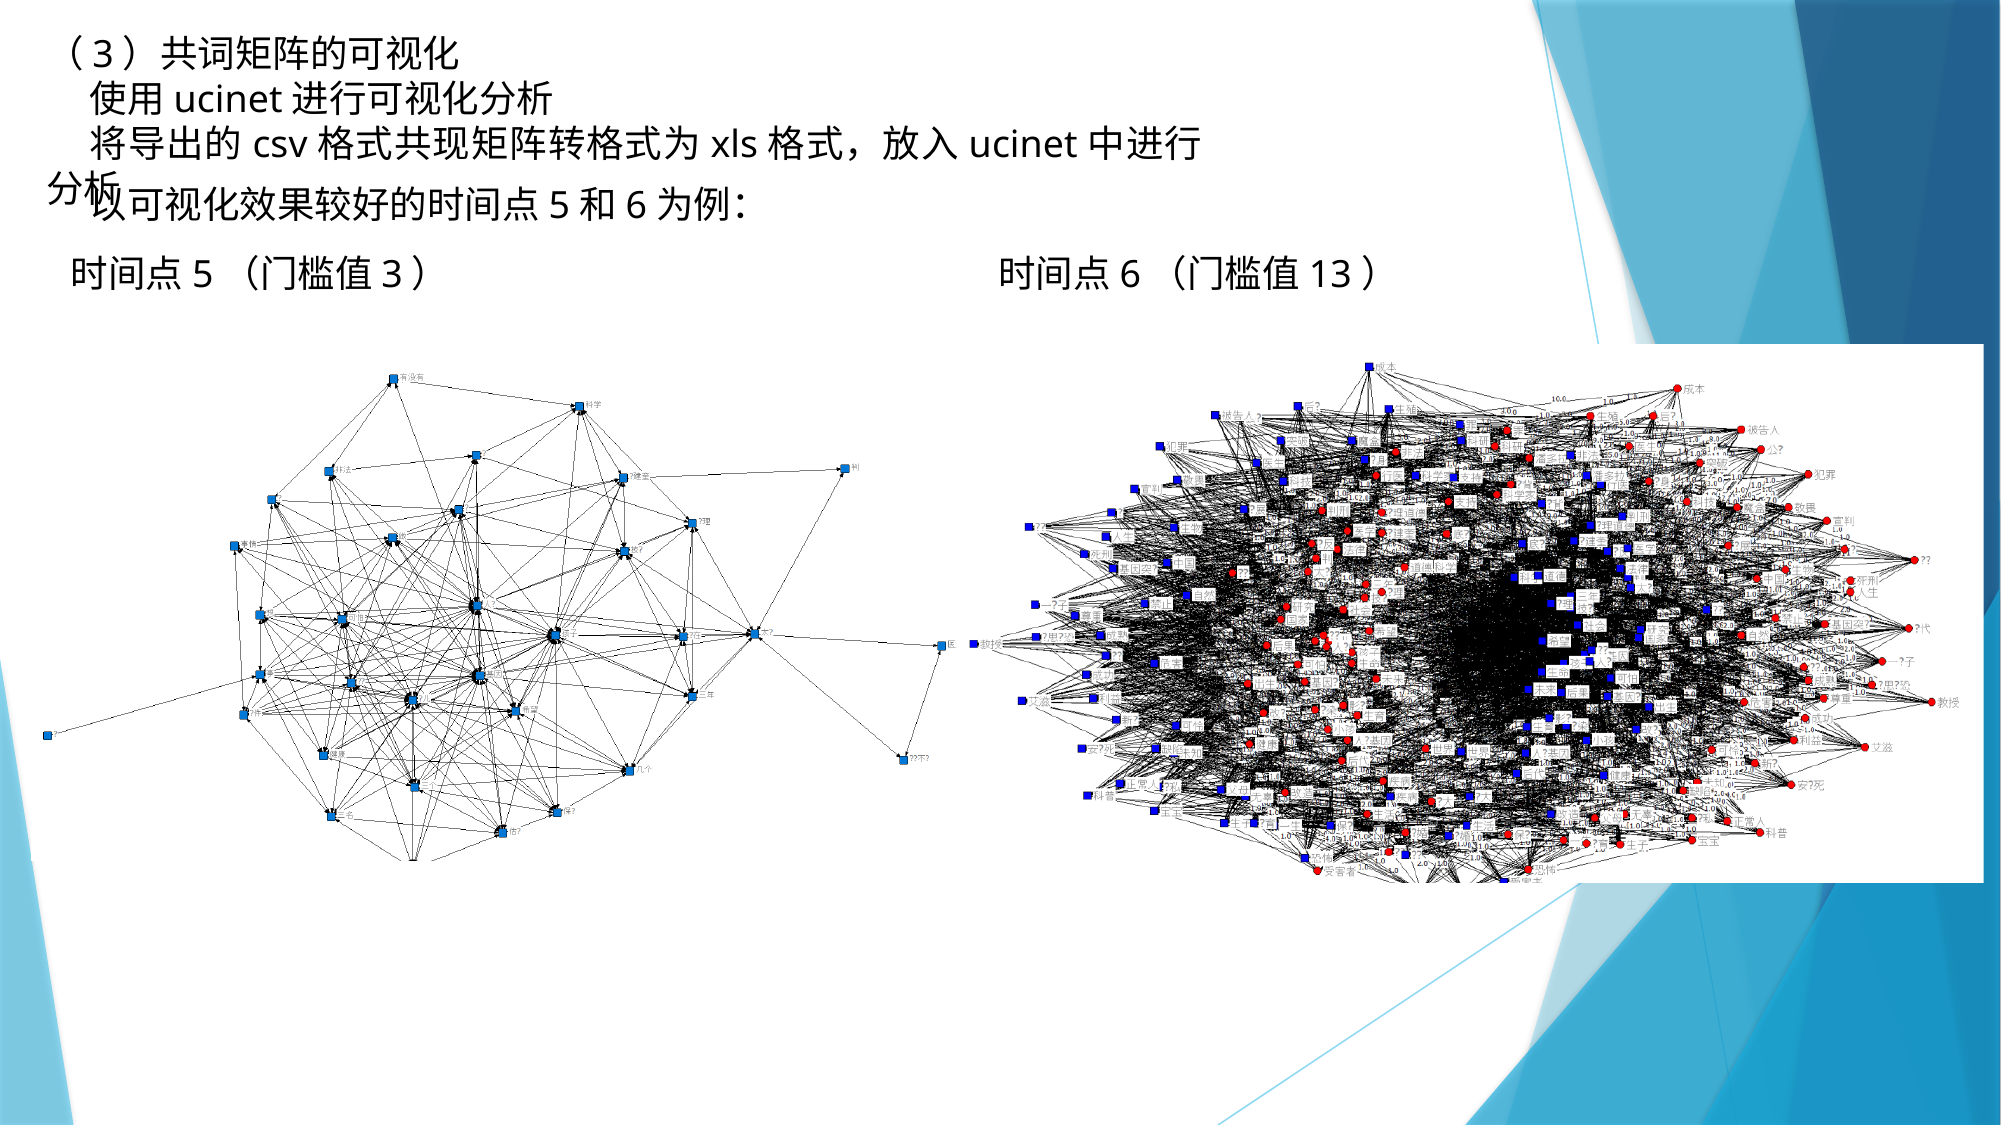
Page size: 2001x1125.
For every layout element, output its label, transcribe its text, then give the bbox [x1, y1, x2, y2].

text_box 时间点6（门槛值13） [983, 242, 1725, 302]
text_box 以可视化效果较好的时间点5和6为例： [31, 173, 1794, 234]
text_box （3）共词矩阵的可视化 使用ucinet进行可视化分析 将导出的csv格式共现矩阵转格式为xls格式，放入ucinet中进行分析 [31, 22, 1217, 173]
text_box 时间点5（门槛值3） [55, 242, 798, 302]
picture [30, 344, 1985, 884]
